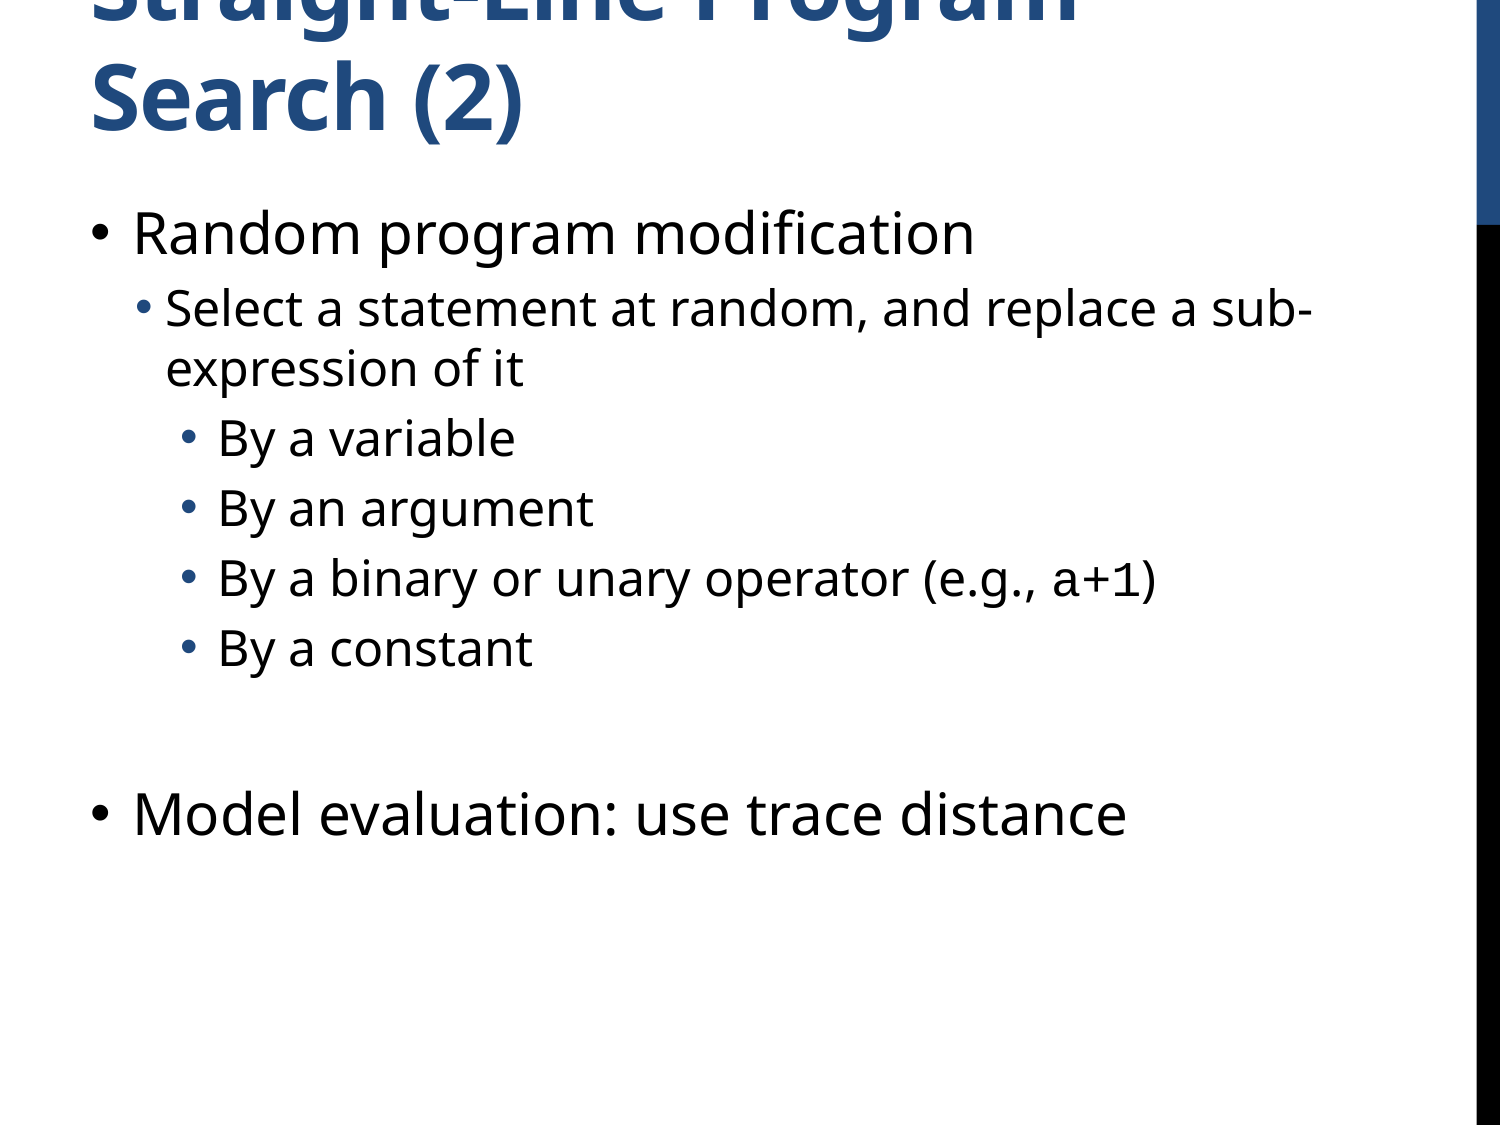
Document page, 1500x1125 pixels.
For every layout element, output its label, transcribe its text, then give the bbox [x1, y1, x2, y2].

title Straight-Line Program Search (2) [75, 25, 1409, 157]
list Random program modification Select a statement at random, and replace a sub-expression of it By a variable By an argument By a binary or unary operator (e.g., a+1) By a constant Model evaluation: use trace distance [75, 188, 1409, 1005]
